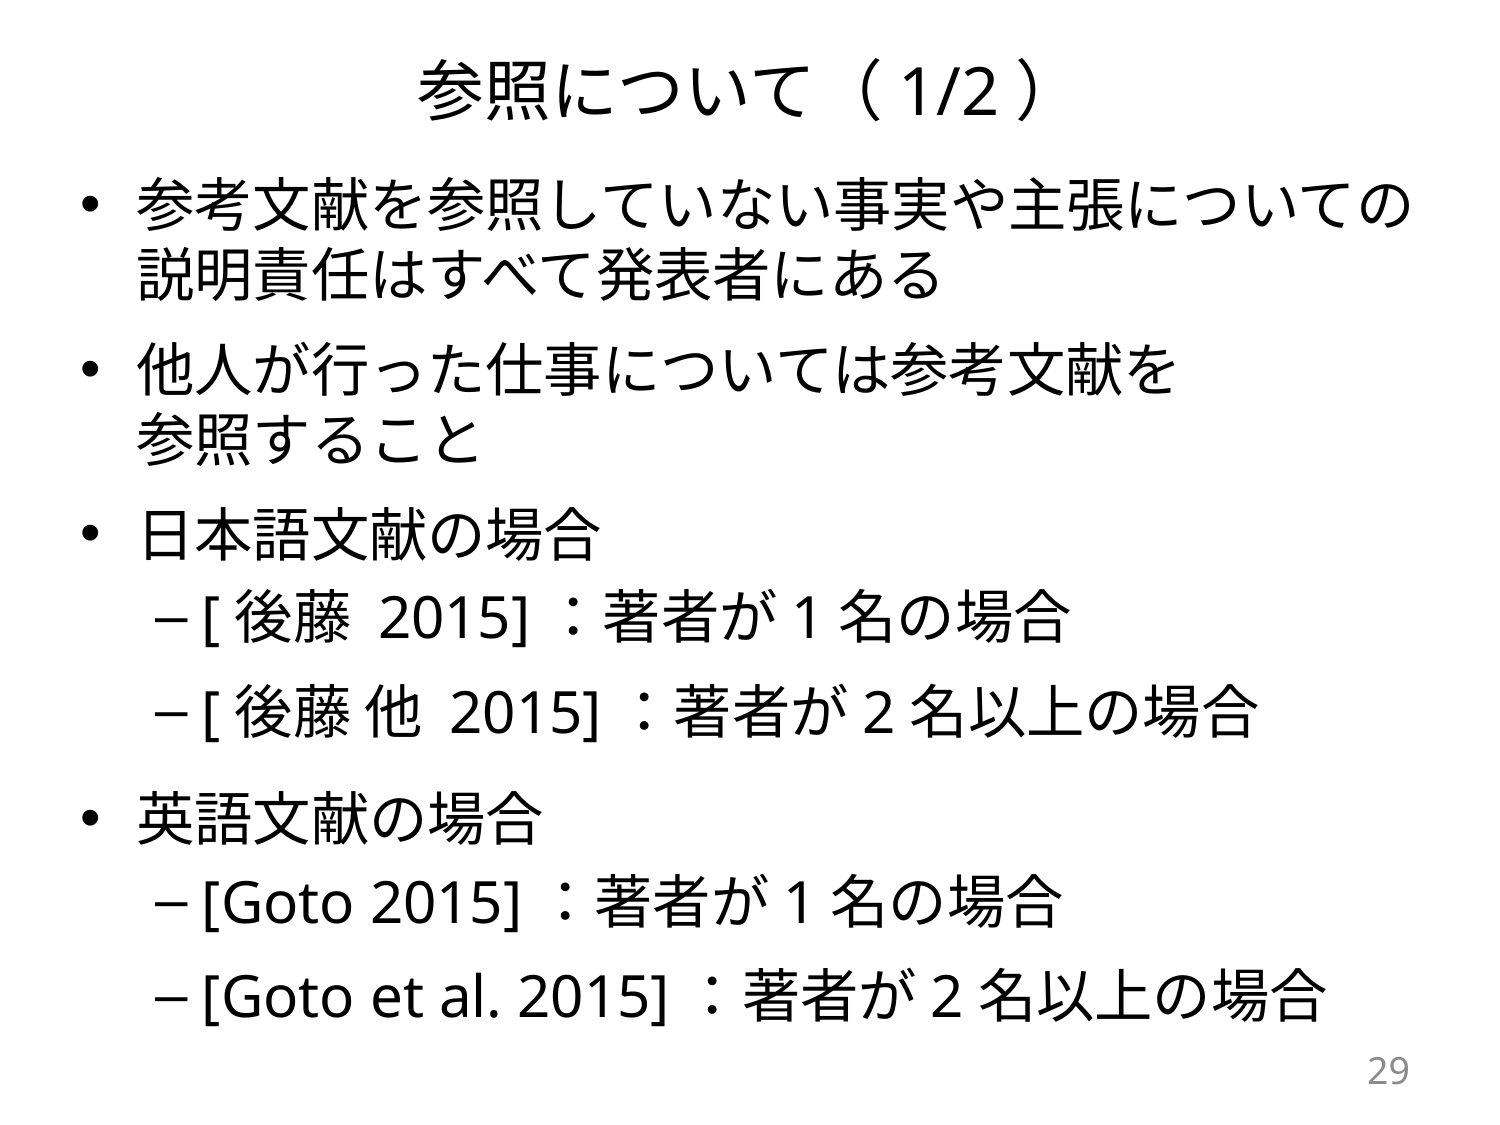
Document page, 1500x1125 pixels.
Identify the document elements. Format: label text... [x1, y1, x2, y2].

slide_number 29 [1074, 1042, 1425, 1103]
list 参考文献を参照していない事実や主張についての説明責任はすべて発表者にある 他人が行った仕事については参考文献を 参照すること 日本語文献の場合 [後藤 2015]：著者が1名の場合 [後藤 他 2015]：著者が2名以上の場合 英語文献の場合 [Goto 2015]：著者が1名の場合 [Goto et al. 2015]：著者が2名以上の場合 [64, 160, 1447, 1059]
title 参照について（1/2） [75, 30, 1425, 147]
